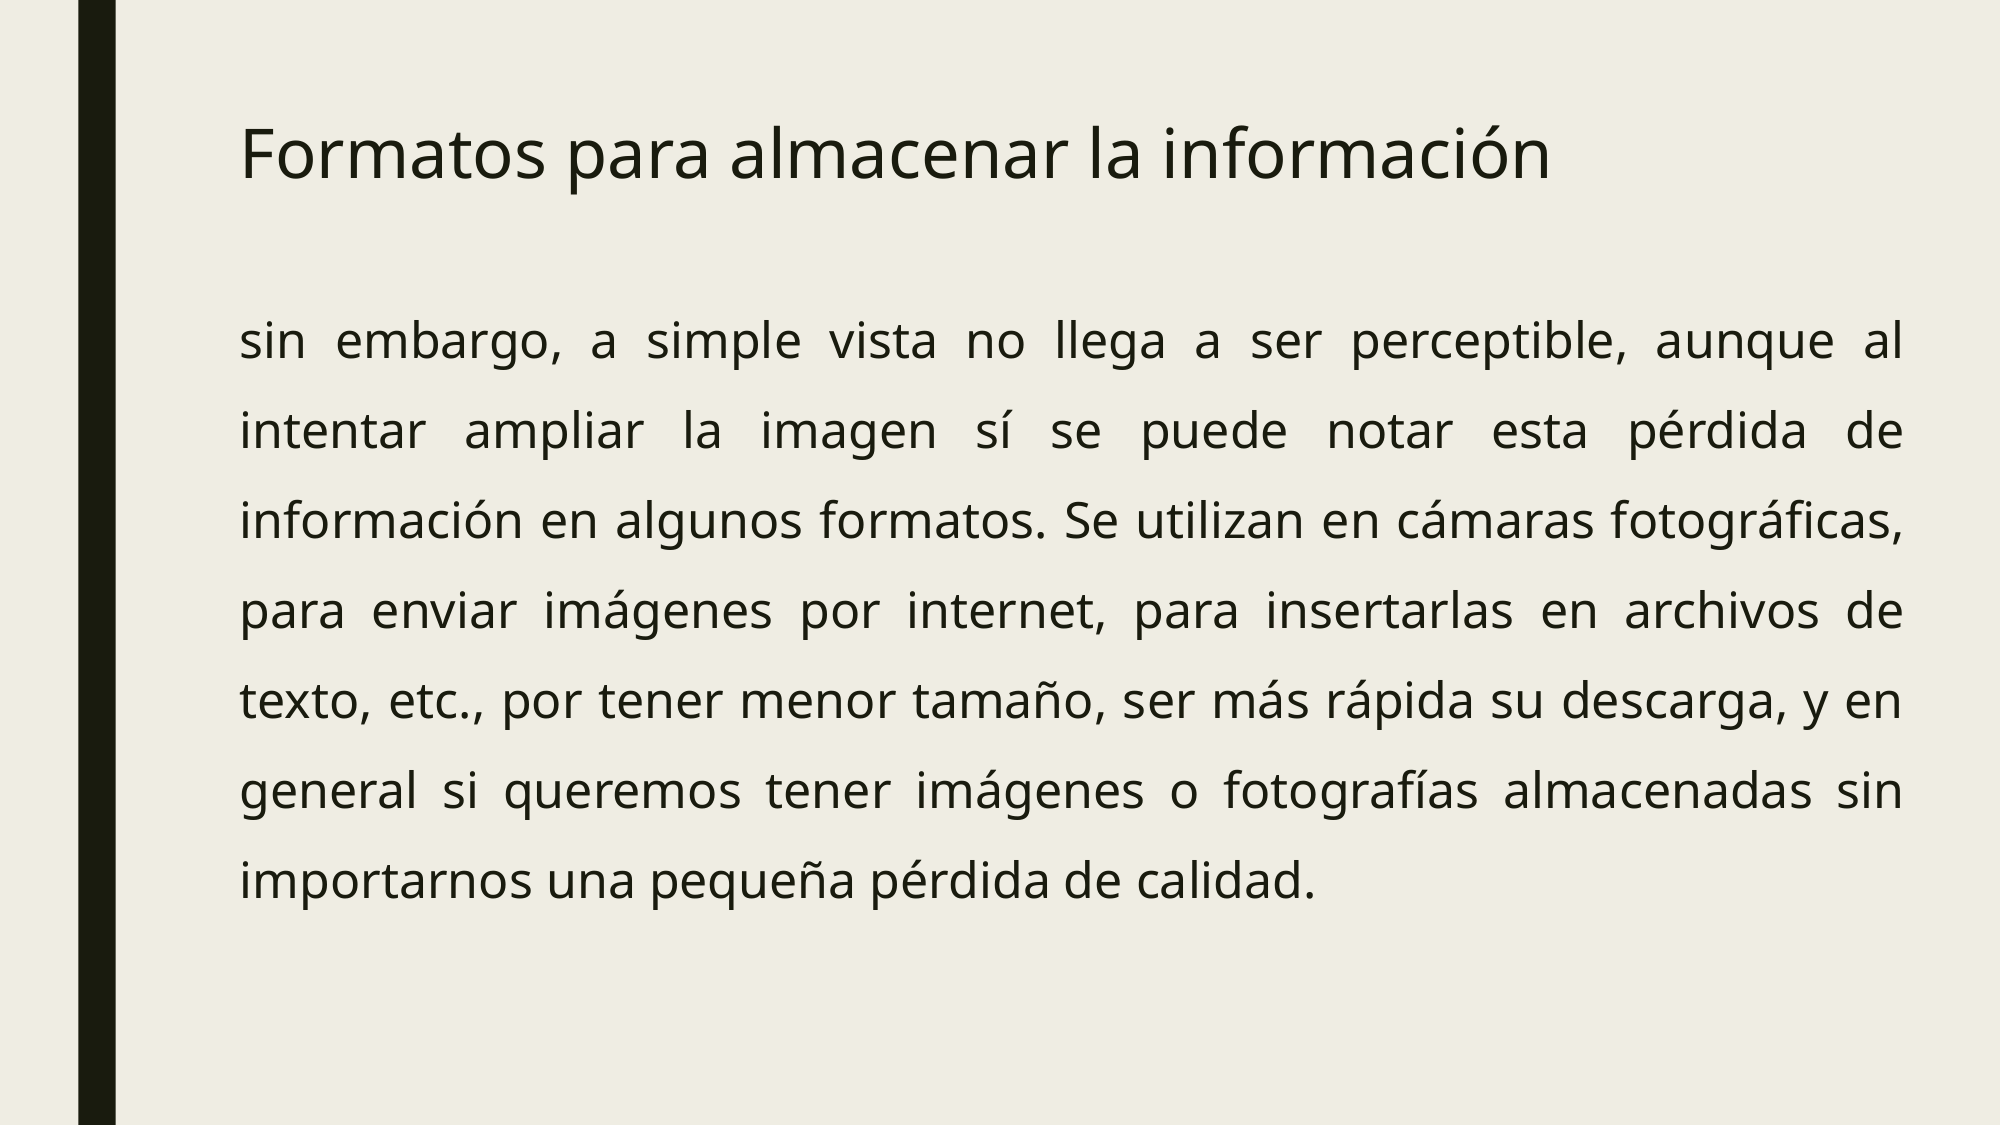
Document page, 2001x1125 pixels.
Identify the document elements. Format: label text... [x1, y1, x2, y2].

text_box sin embargo, a simple vista no llega a ser perceptible, aunque al intentar ampliar la imagen sí se puede notar esta pérdida de información en algunos formatos. Se utilizan en cámaras fotográficas, para enviar imágenes por internet, para insertarlas en archivos de texto, etc., por tener menor tamaño, ser más rápida su descarga, y en general si queremos tener imágenes o fotografías almacenadas sin importarnos una pequeña pérdida de calidad. [225, 271, 1921, 1105]
text_box Formatos para almacenar la información [224, 112, 1800, 240]
